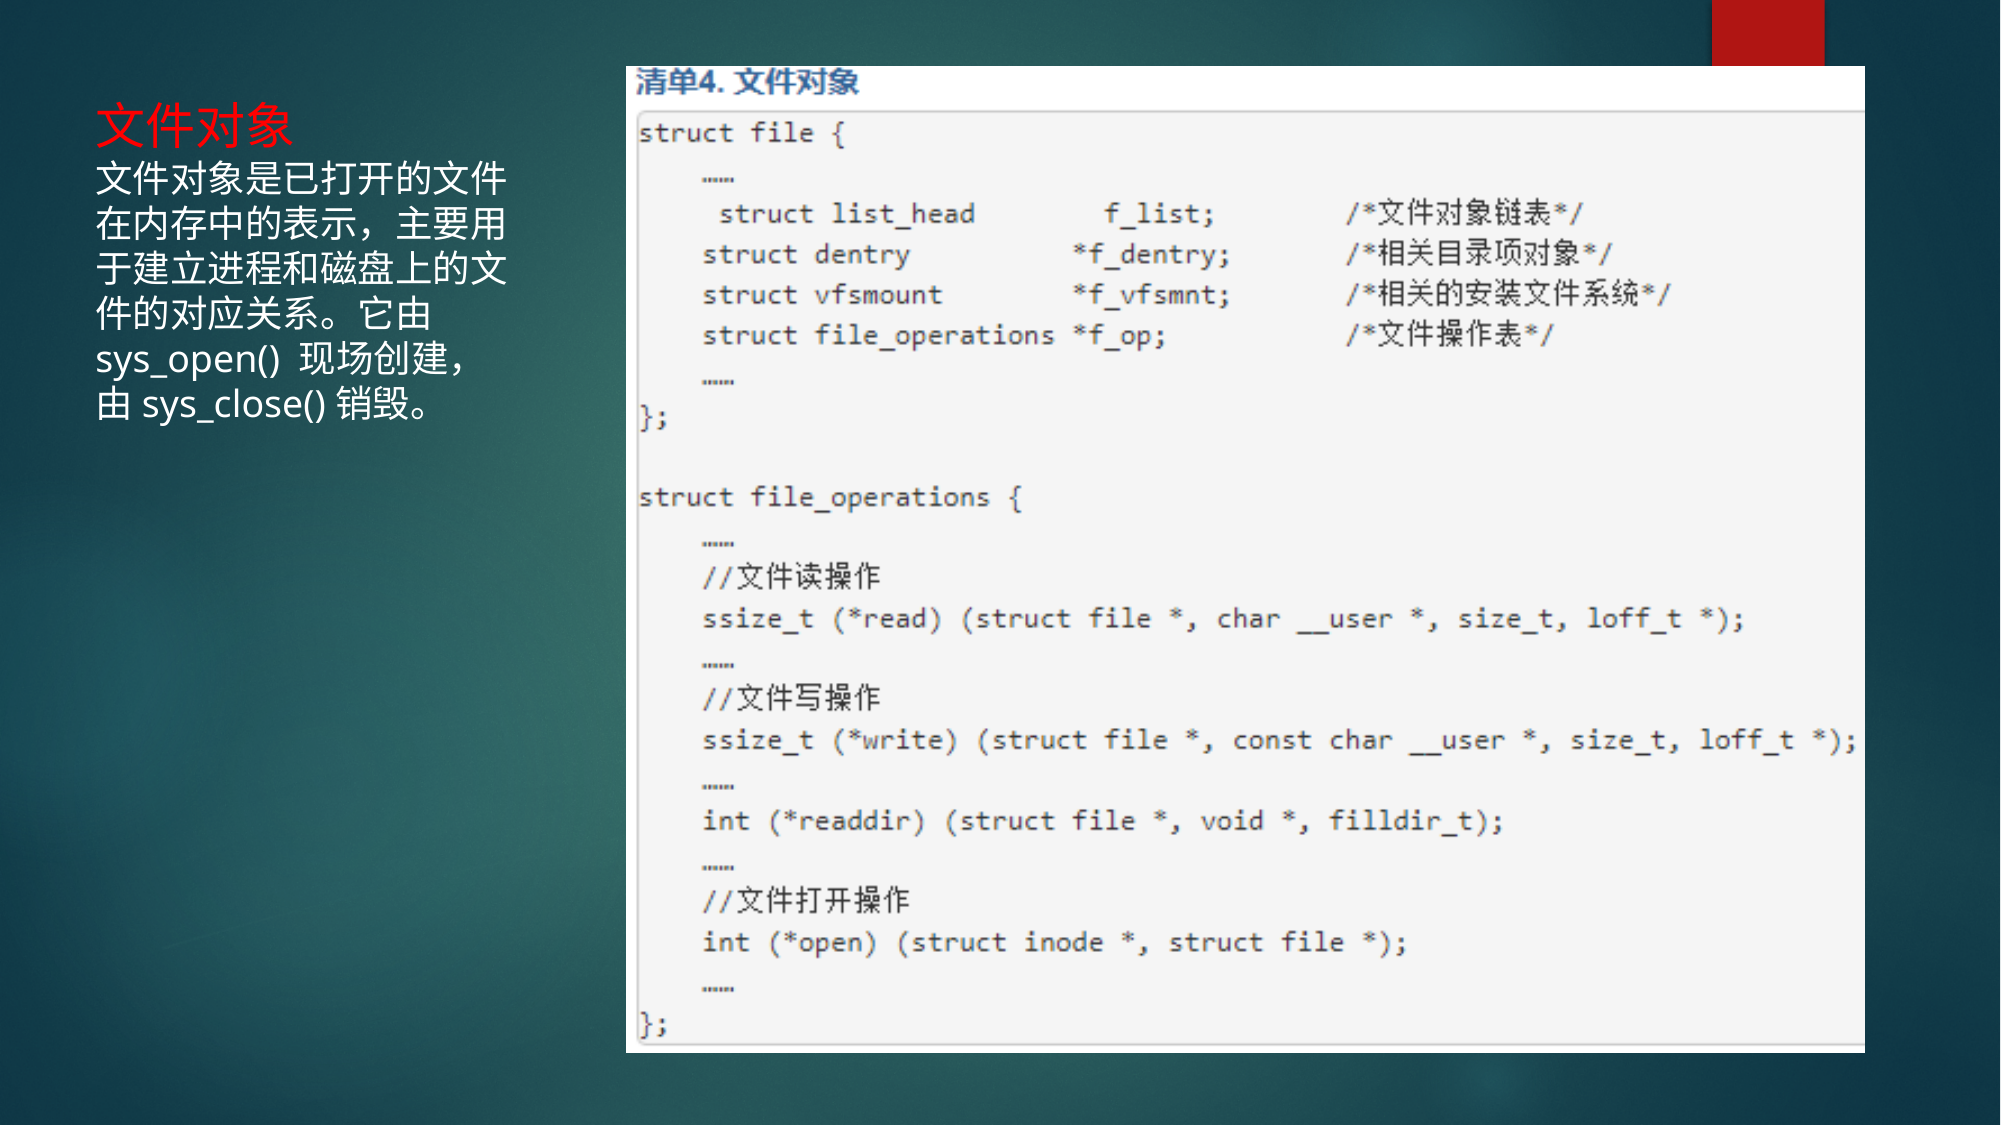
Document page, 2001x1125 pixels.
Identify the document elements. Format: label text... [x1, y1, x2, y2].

picture [0, 0, 1865, 1125]
text_box 文件对象 文件对象是已打开的文件在内存中的表示，主要用于建立进程和磁盘上的文件的对应关系。它由sys_open() 现场创建，由sys_close()销毁。 [80, 87, 527, 432]
